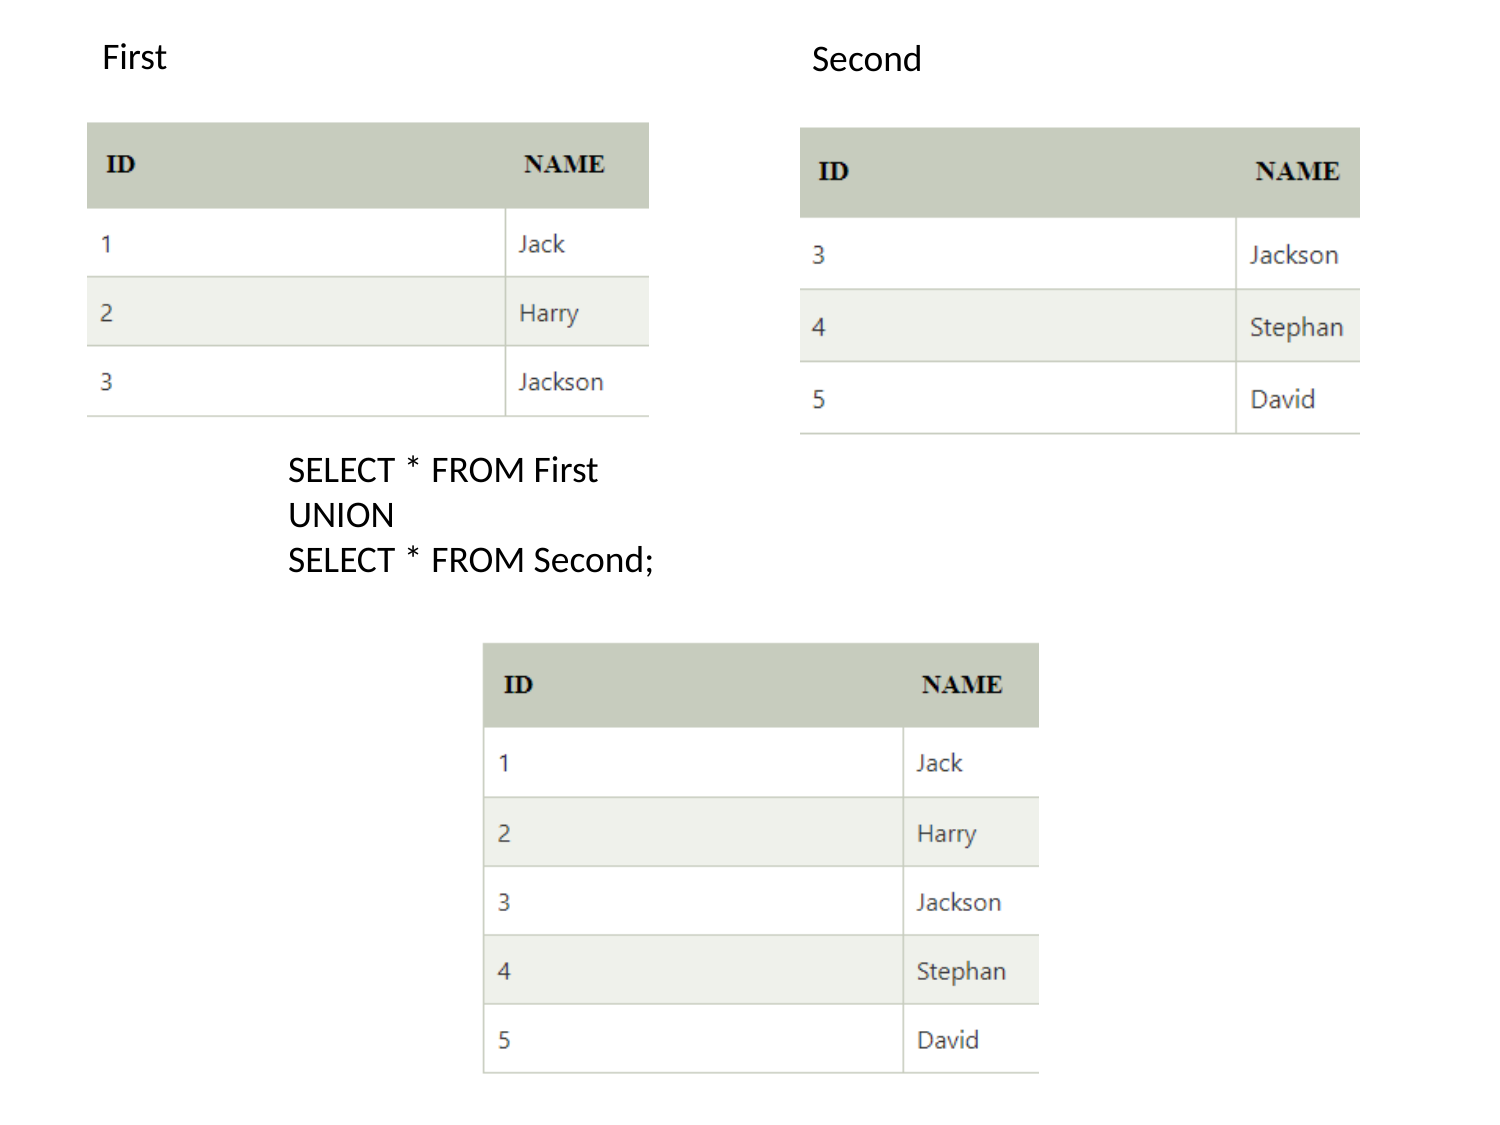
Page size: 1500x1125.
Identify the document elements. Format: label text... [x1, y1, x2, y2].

text_box First [87, 24, 649, 85]
picture [480, 637, 1039, 1077]
text_box Second [797, 26, 1359, 87]
text_box SELECT * FROM First UNION SELECT * FROM Second; [273, 437, 1024, 588]
picture [799, 118, 1360, 438]
picture [87, 118, 649, 425]
